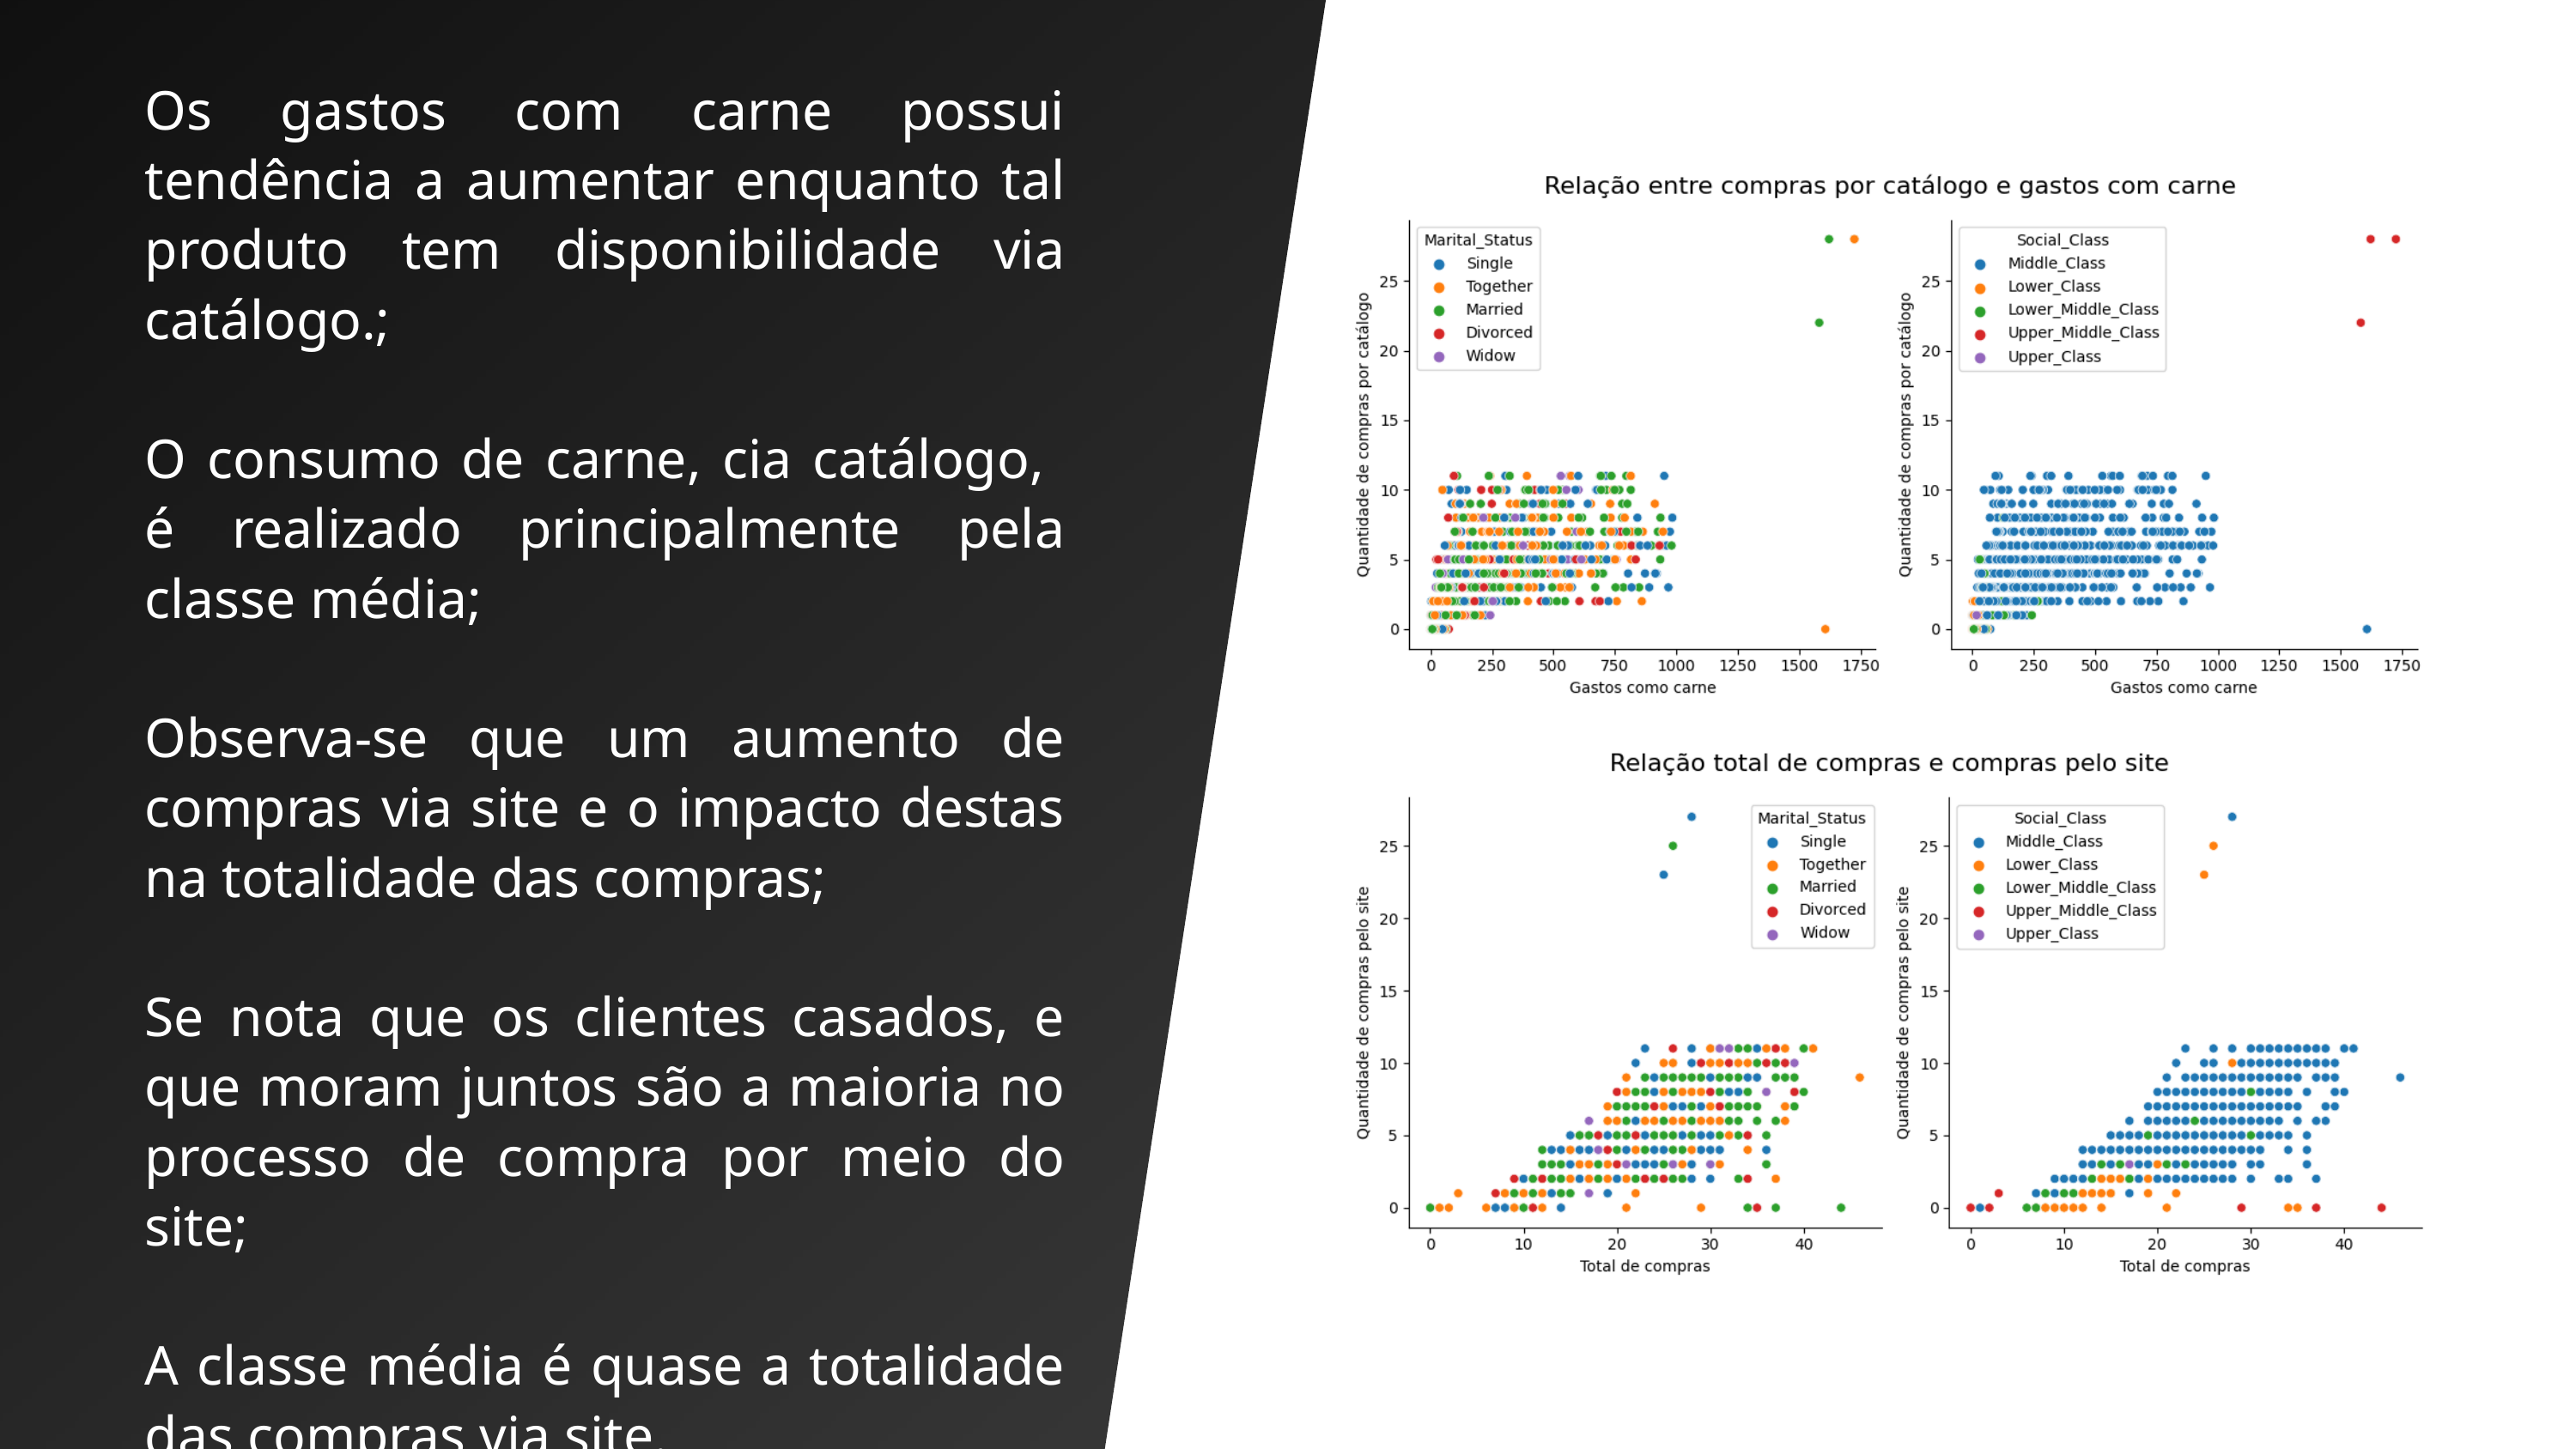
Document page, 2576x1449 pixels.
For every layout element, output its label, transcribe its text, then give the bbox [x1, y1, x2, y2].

text_box Os gastos com carne possui tendência a aumentar enquanto tal produto tem disponibilidade via catálogo.; O consumo de carne, cia catálogo, é realizado principalmente pela classe média; Observa-se que um aumento de compras via site e o impacto destas na totalidade das compras; Se nota que os clientes casados, e que moram juntos são a maioria no processo de compra por meio do site; A classe média é quase a totalidade das compras via site. [144, 70, 1066, 1449]
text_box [1346, 163, 2432, 1286]
text_box [0, 0, 1327, 1449]
